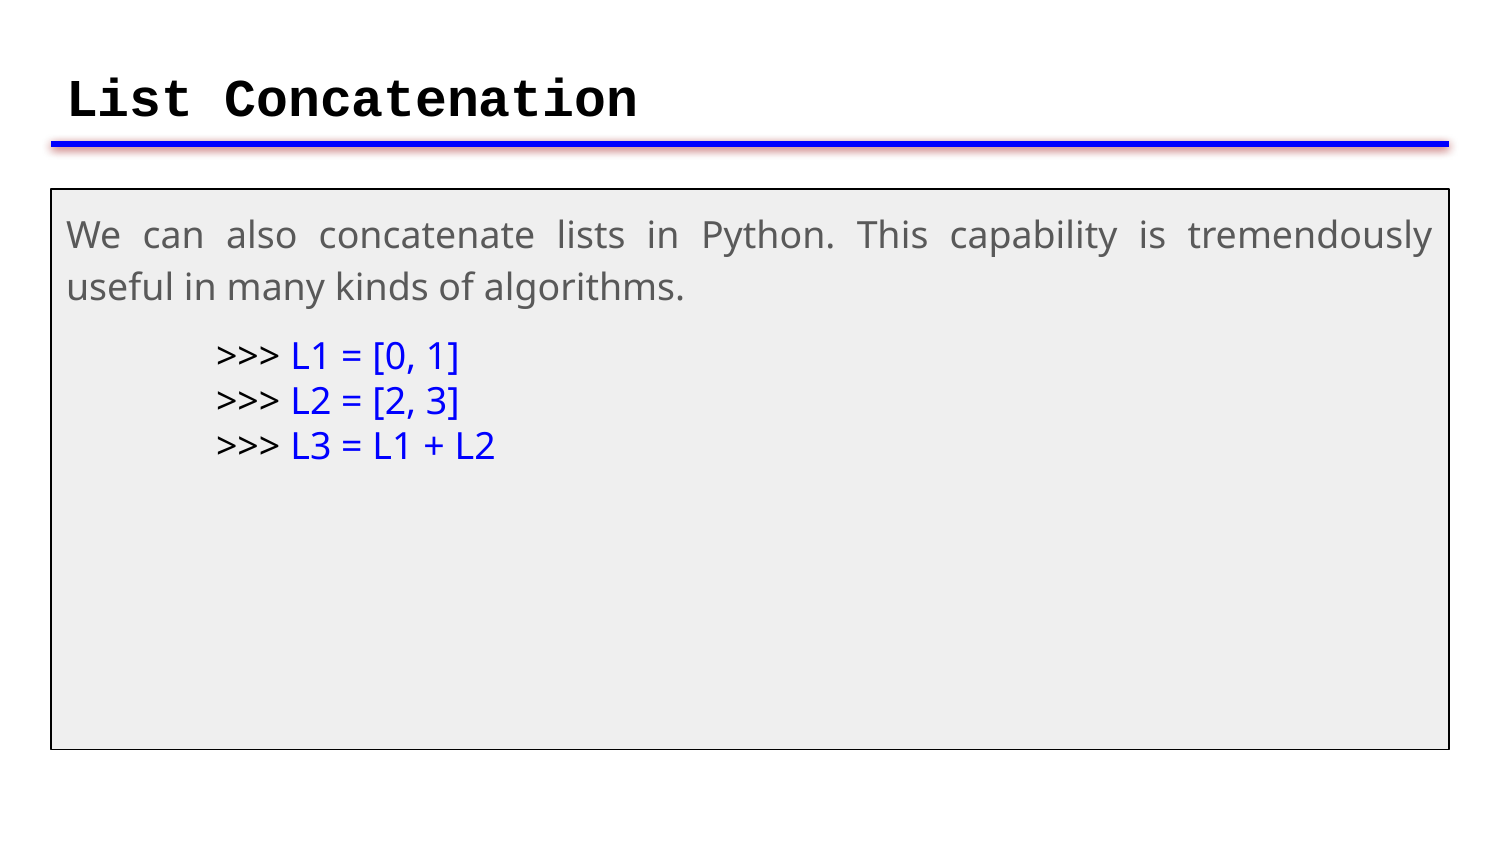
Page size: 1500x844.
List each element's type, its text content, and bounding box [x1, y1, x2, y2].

list We can also concatenate lists in Python. This capability is tremendously useful in many kinds of algorithms. >>> L1 = [0, 1] >>> L2 = [2, 3] >>> L3 = L1 + L2 [50, 188, 1450, 750]
title List Concatenation [51, 48, 1449, 142]
